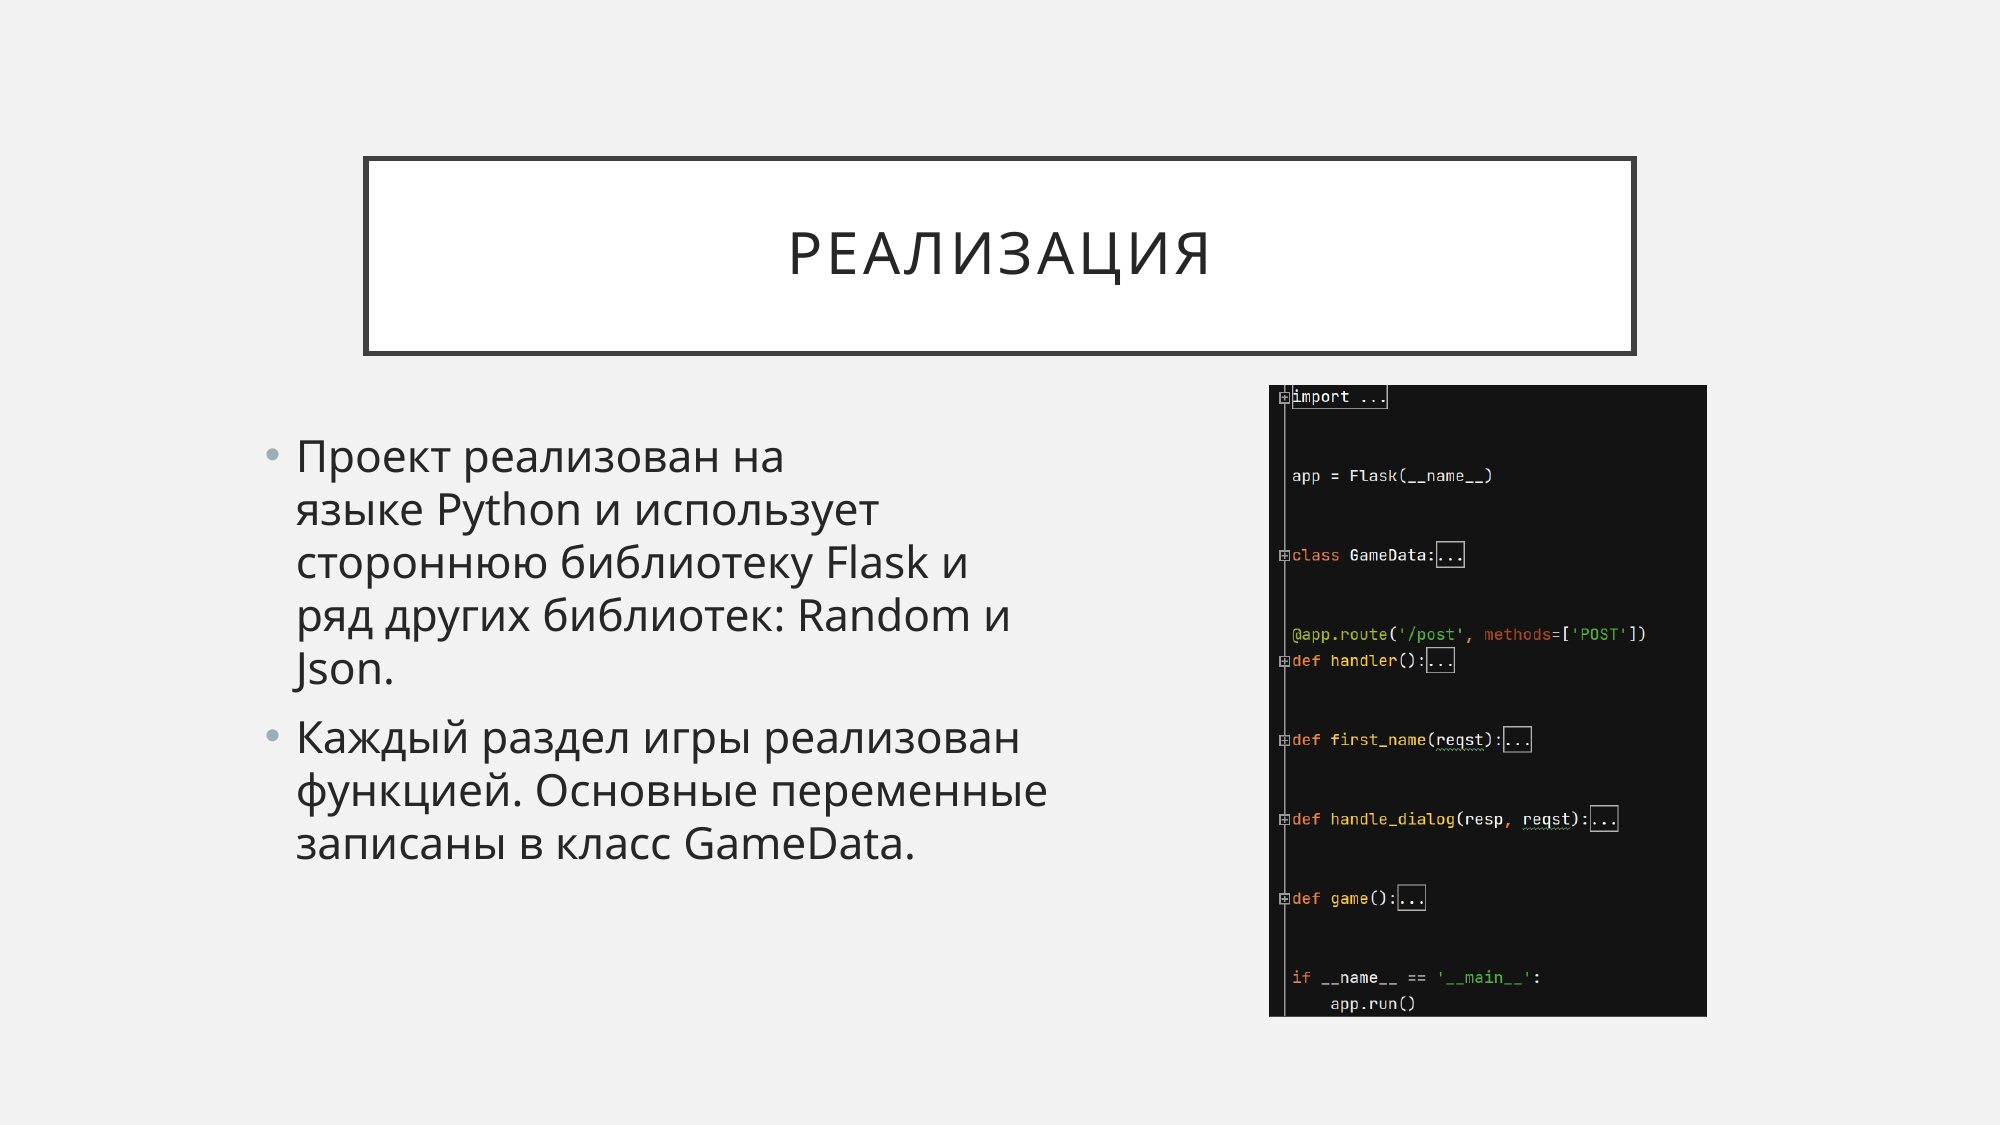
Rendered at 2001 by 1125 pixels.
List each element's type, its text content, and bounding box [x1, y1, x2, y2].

list Проект реализован на языке Python и использует стороннюю библиотеку Flask и ряд других библиотек: Random и Json. Каждый раздел игры реализован функцией. Основные переменные записаны в класс GameData. [250, 420, 1072, 930]
title реализация [363, 156, 1637, 356]
picture [1269, 385, 1707, 1017]
